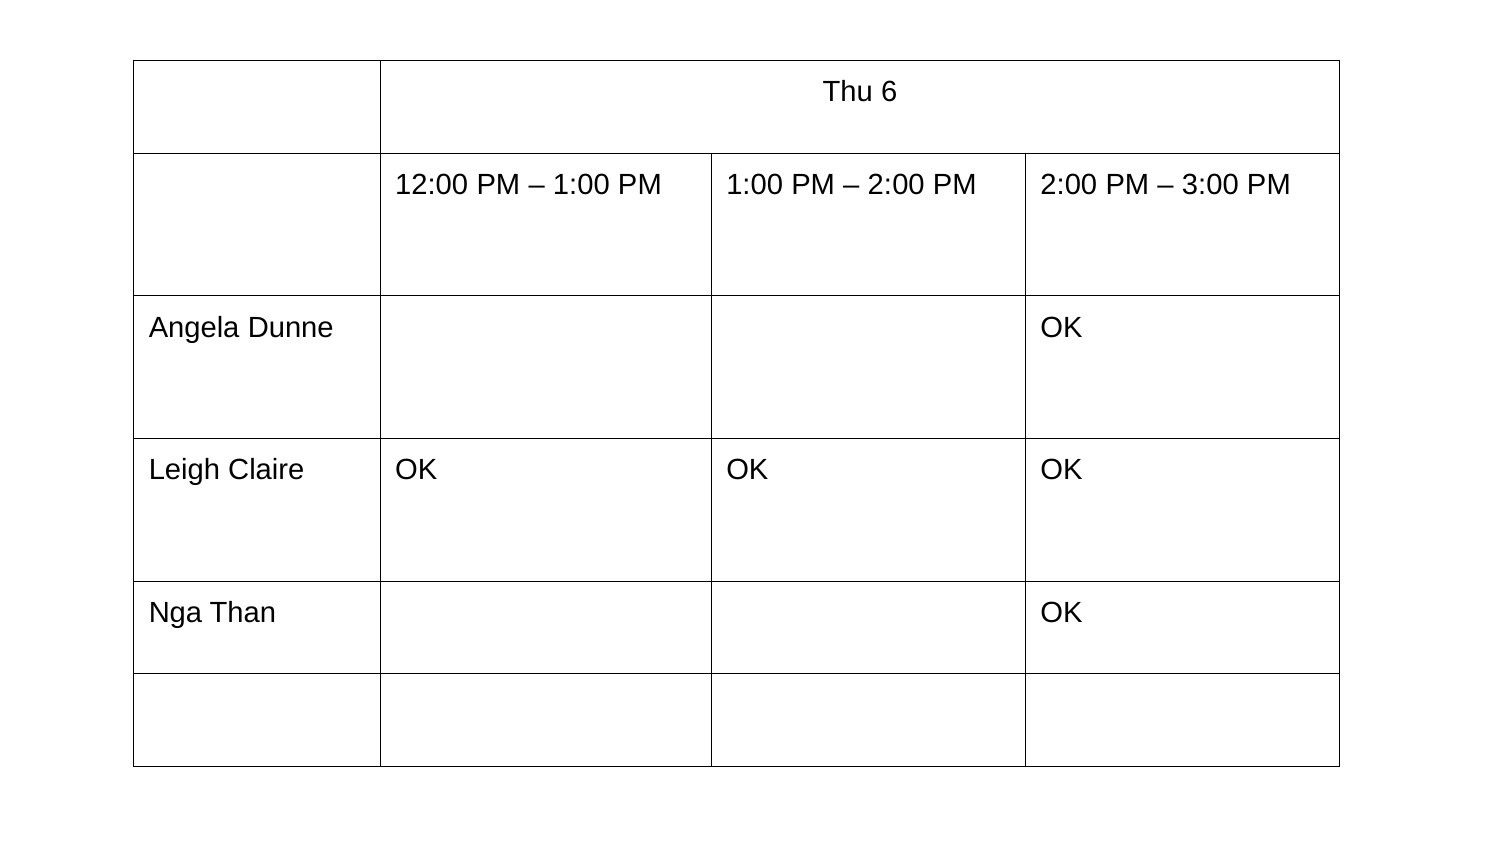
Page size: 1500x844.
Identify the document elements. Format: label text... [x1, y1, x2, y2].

table_cell OK [1026, 439, 1339, 581]
table_cell OK [1026, 296, 1339, 438]
table_cell Nga Than [134, 582, 380, 673]
table_cell [1026, 674, 1339, 766]
table_header Thu 6 [381, 61, 1339, 153]
table_cell 2:00 PM – 3:00 PM [1026, 154, 1339, 295]
table_cell 12:00 PM – 1:00 PM [381, 154, 711, 295]
table_cell 1:00 PM – 2:00 PM [712, 154, 1025, 295]
table_cell [712, 296, 1025, 438]
table_cell [381, 674, 711, 766]
table_cell [381, 582, 711, 673]
table_cell OK [712, 439, 1025, 581]
table_cell [712, 582, 1025, 673]
table_cell [381, 296, 711, 438]
table_cell [134, 154, 380, 295]
table_cell OK [1026, 582, 1339, 673]
table_cell OK [381, 439, 711, 581]
table_cell [712, 674, 1025, 766]
table_cell Angela Dunne [134, 296, 380, 438]
table_cell [134, 674, 380, 766]
table_cell Leigh Claire [134, 439, 380, 581]
table_header [134, 61, 380, 153]
